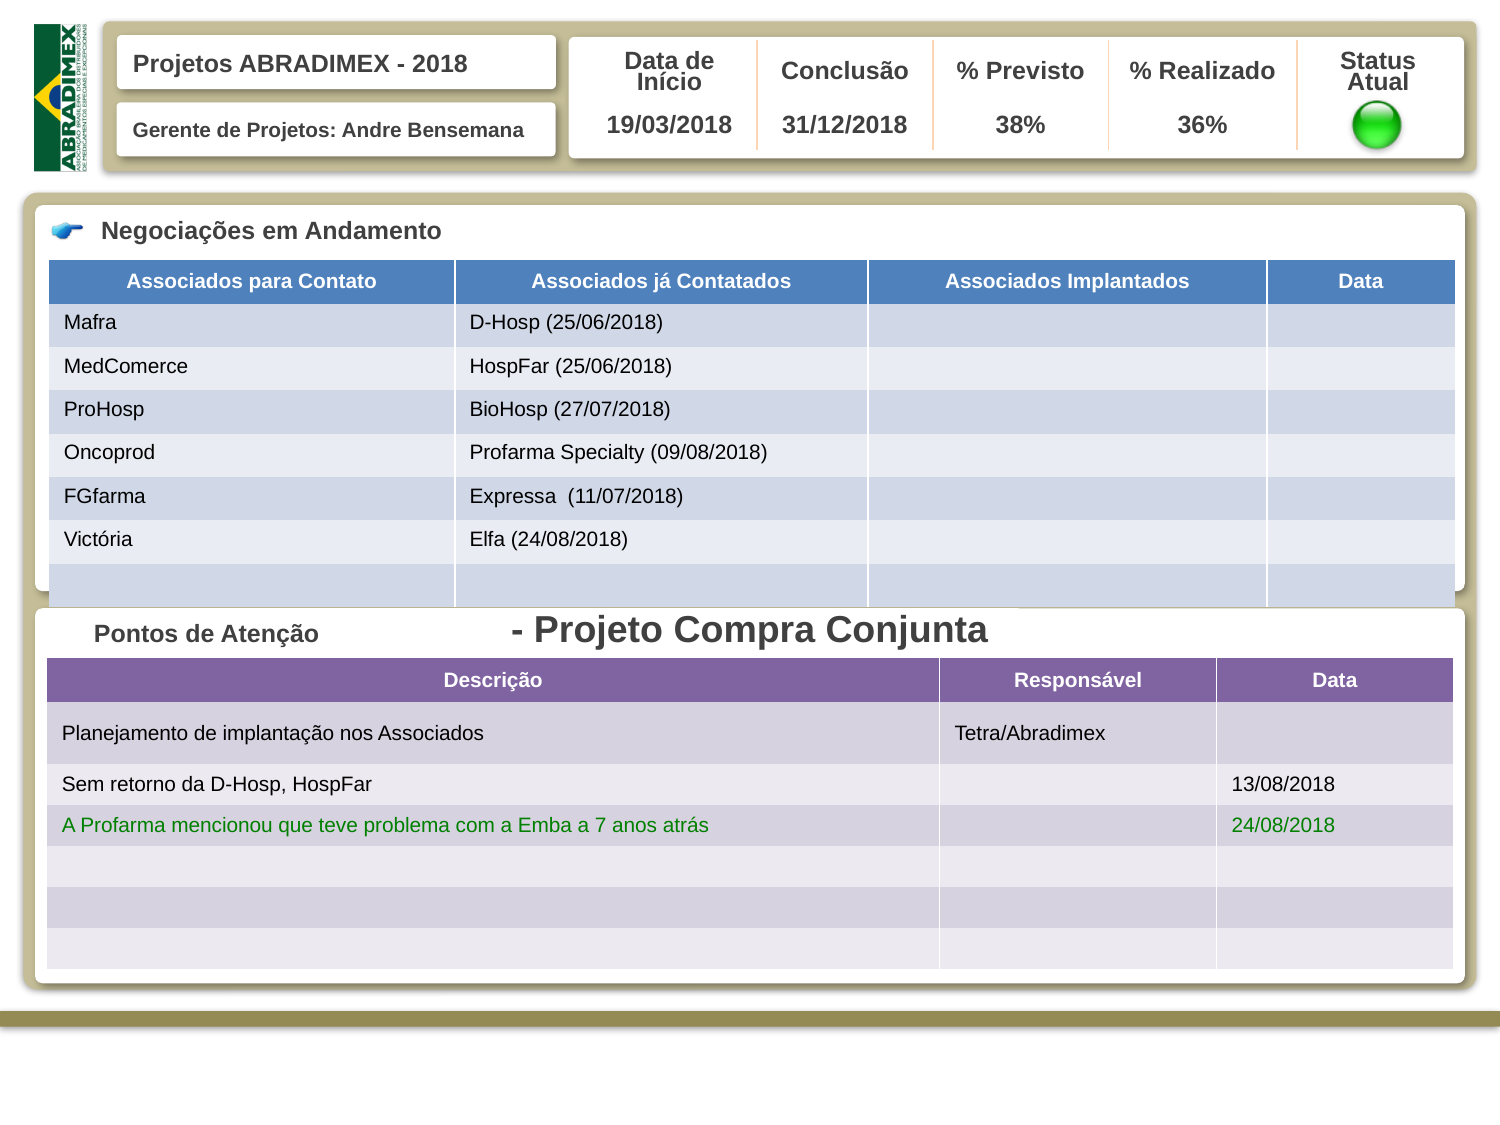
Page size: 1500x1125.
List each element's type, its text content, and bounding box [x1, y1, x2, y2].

table_cell [869, 564, 1266, 607]
table_cell [456, 564, 867, 607]
table_cell [47, 846, 939, 887]
text_box Negociações em Andamento [34, 204, 1466, 592]
table_cell [1268, 347, 1455, 390]
table_cell [47, 928, 939, 969]
table_cell [1268, 304, 1455, 347]
table_cell FGfarma [49, 477, 454, 520]
table_cell 13/08/2018 [1217, 764, 1453, 805]
table_cell Sem retorno da D-Hosp, HospFar [47, 764, 939, 805]
table_header Responsável [940, 658, 1216, 702]
table_cell [1268, 564, 1455, 607]
text_box Pontos de Atenção [34, 607, 1466, 985]
table_cell D-Hosp (25/06/2018) [456, 304, 867, 347]
table_cell [940, 887, 1216, 928]
table_cell HospFar (25/06/2018) [456, 347, 867, 390]
table_cell [869, 304, 1266, 347]
picture [44, 209, 87, 252]
table_cell BioHosp (27/07/2018) [456, 390, 867, 434]
table_cell [1217, 846, 1453, 887]
table_cell [869, 390, 1266, 434]
table_cell [1268, 520, 1455, 564]
table_cell Mafra [49, 304, 454, 347]
picture [1347, 97, 1407, 157]
table_header Associados para Contato [49, 260, 454, 304]
table_cell [1217, 702, 1453, 764]
table_cell [1217, 928, 1453, 969]
table_cell Planejamento de implantação nos Associados [47, 702, 939, 764]
table_cell Expressa (11/07/2018) [456, 477, 867, 520]
table_cell [940, 928, 1216, 969]
table_cell [49, 564, 454, 607]
table_cell A Profarma mencionou que teve problema com a Emba a 7 anos atrás [47, 805, 939, 846]
picture [34, 24, 87, 172]
table_cell Oncoprod [49, 434, 454, 477]
table_cell Elfa (24/08/2018) [456, 520, 867, 564]
table_cell [1268, 390, 1455, 434]
table_cell Tetra/Abradimex [940, 702, 1216, 764]
table_cell Profarma Specialty (09/08/2018) [456, 434, 867, 477]
table_cell [940, 805, 1216, 846]
table_header Data [1217, 658, 1453, 702]
table_cell Victória [49, 520, 454, 564]
table_header Descrição [47, 658, 939, 702]
table_cell [869, 520, 1266, 564]
text_box [22, 191, 1478, 991]
table_cell 24/08/2018 [1217, 805, 1453, 846]
table_cell MedComerce [49, 347, 454, 390]
table_header Data [1268, 260, 1455, 304]
table_cell [869, 477, 1266, 520]
text_box - Projeto Compra Conjunta [496, 597, 1004, 658]
table_cell ProHosp [49, 390, 454, 434]
table_cell [940, 764, 1216, 805]
table_header Associados Implantados [869, 260, 1266, 304]
table_cell [869, 347, 1266, 390]
table_cell [1268, 434, 1455, 477]
table_header Associados já Contatados [456, 260, 867, 304]
table_cell [47, 887, 939, 928]
table_cell [940, 846, 1216, 887]
table_cell [869, 434, 1266, 477]
table_cell [1268, 477, 1455, 520]
table_cell [1217, 887, 1453, 928]
